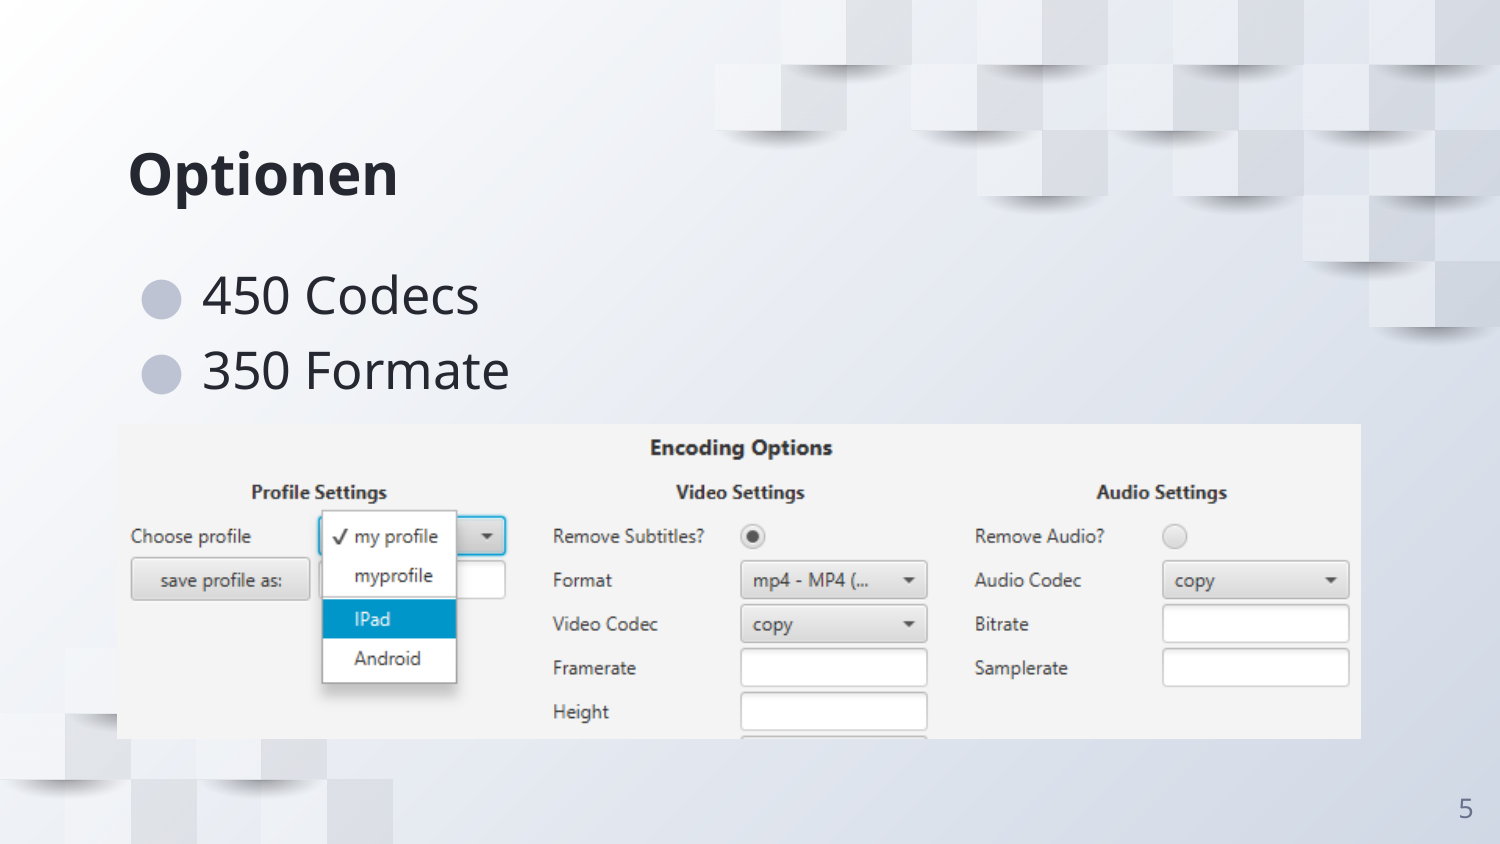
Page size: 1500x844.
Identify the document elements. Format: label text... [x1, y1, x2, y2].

picture [715, 0, 1500, 347]
slide_number ‹#› [1431, 776, 1500, 844]
list 450 Codecs 350 Formate [127, 250, 1373, 732]
title Optionen [127, 66, 716, 207]
picture [0, 424, 1362, 844]
